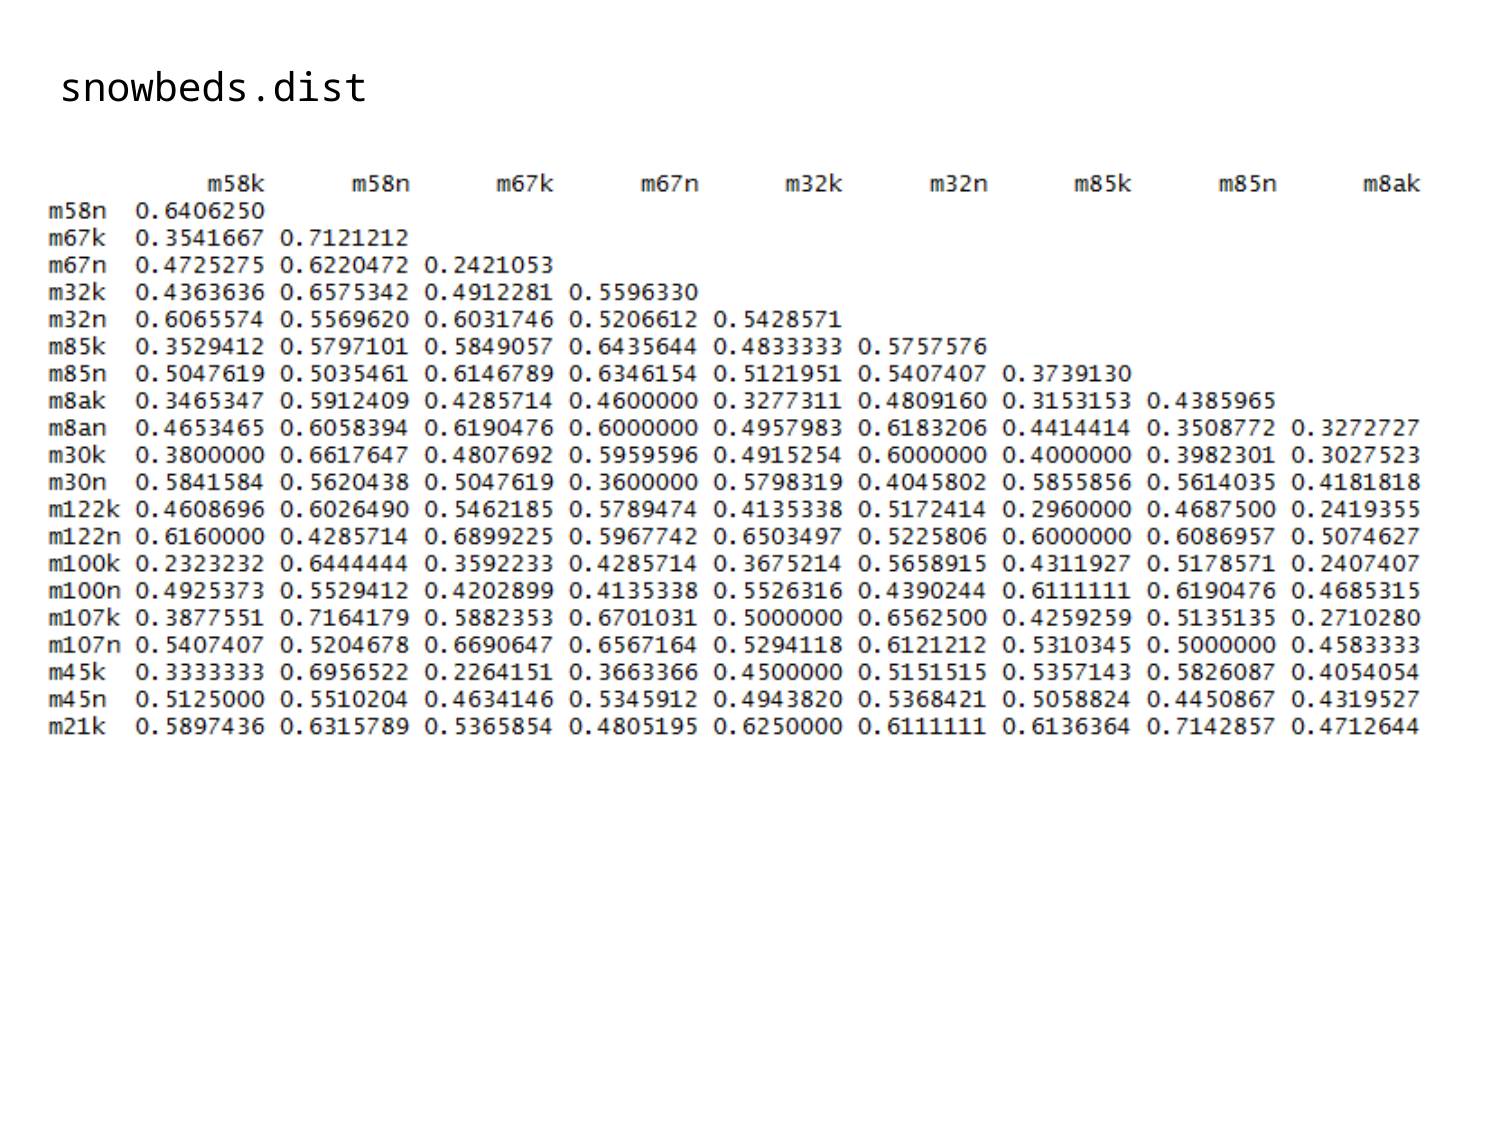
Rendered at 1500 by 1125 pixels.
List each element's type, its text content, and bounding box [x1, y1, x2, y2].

picture [46, 172, 1435, 740]
text_box snowbeds.dist [44, 54, 383, 117]
